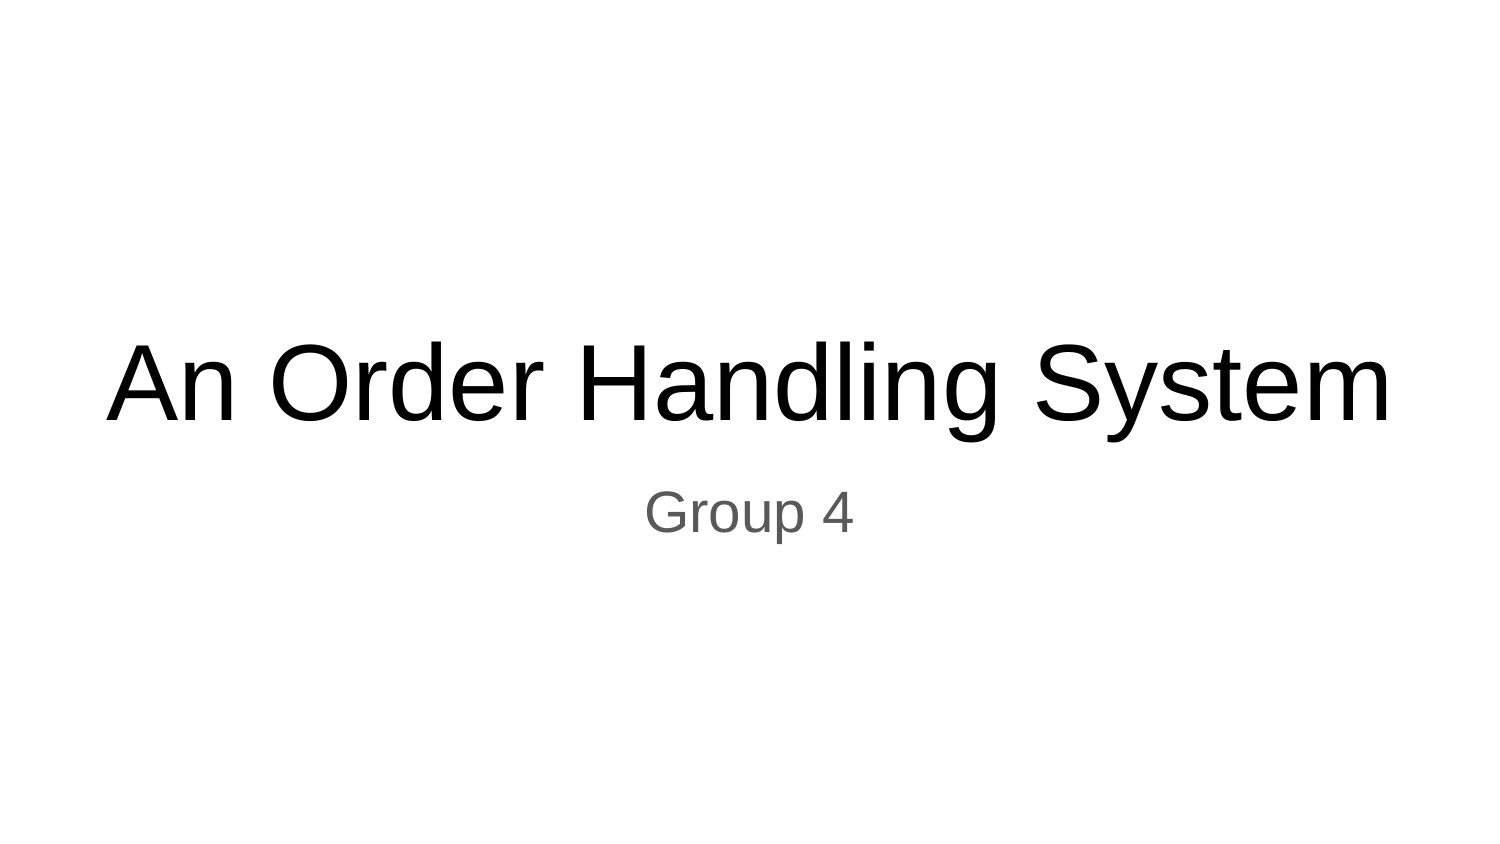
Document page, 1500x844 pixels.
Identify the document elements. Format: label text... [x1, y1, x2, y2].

subtitle Group 4 [51, 464, 1449, 595]
title An Order Handling System [51, 122, 1449, 459]
